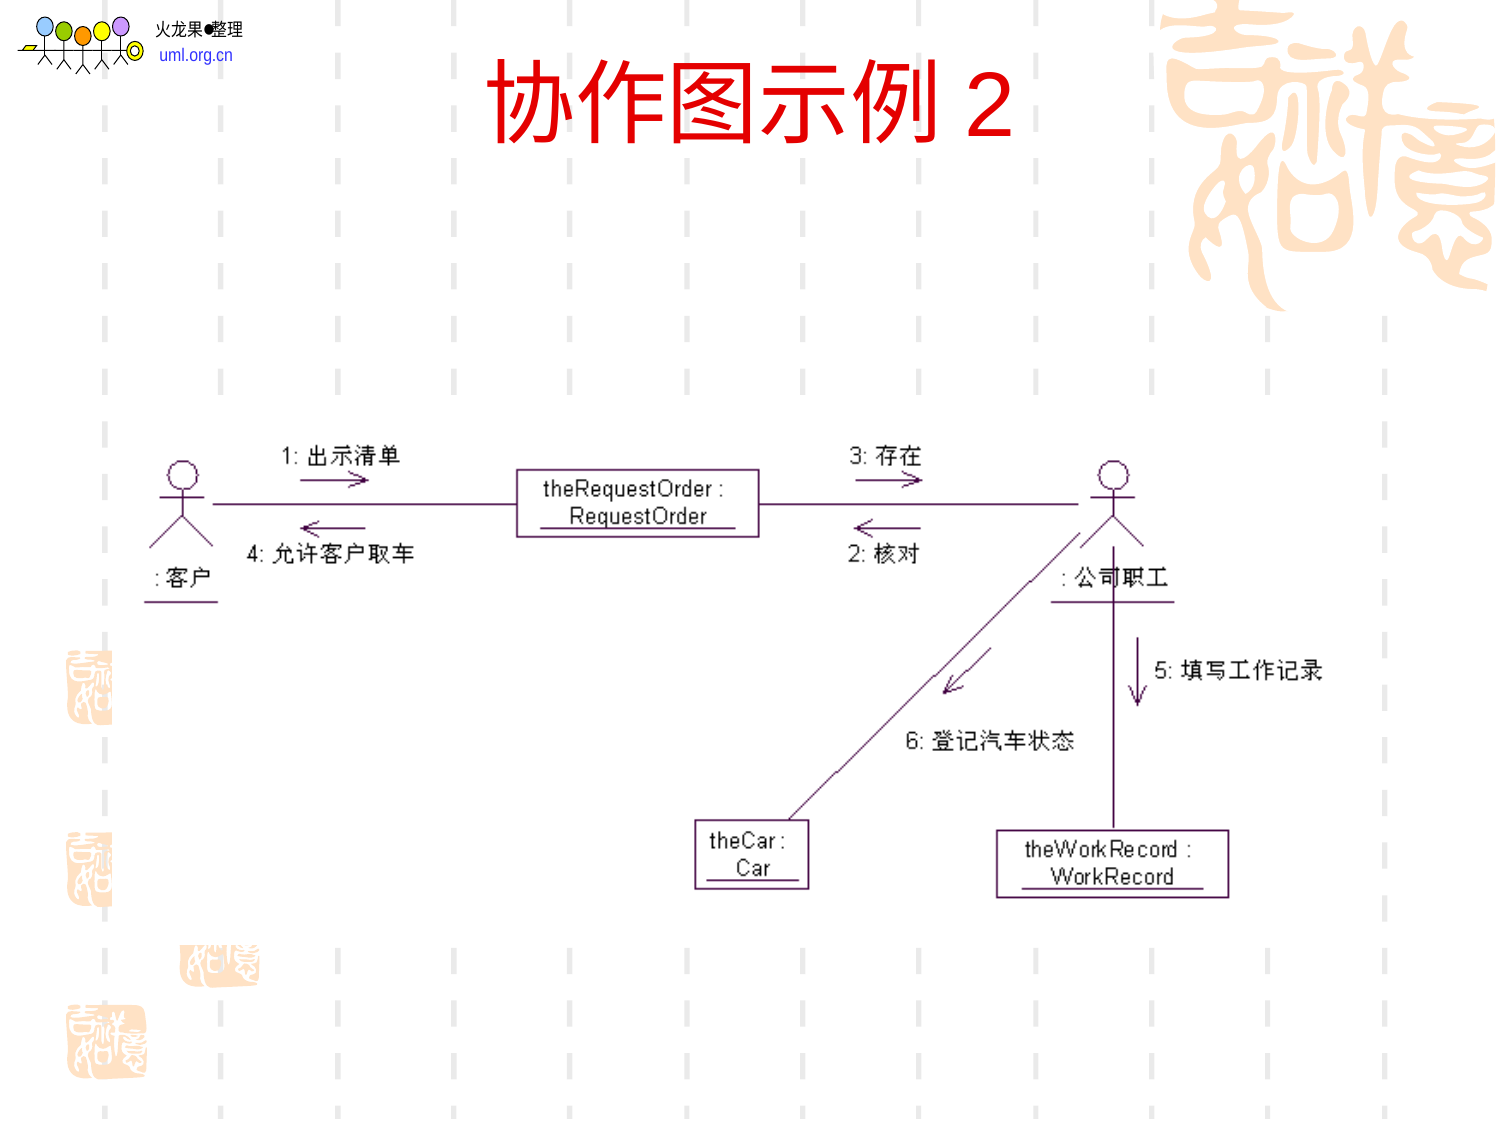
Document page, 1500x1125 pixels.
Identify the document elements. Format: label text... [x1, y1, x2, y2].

picture [112, 399, 1365, 945]
title 协作图示例2 [48, 37, 1450, 225]
